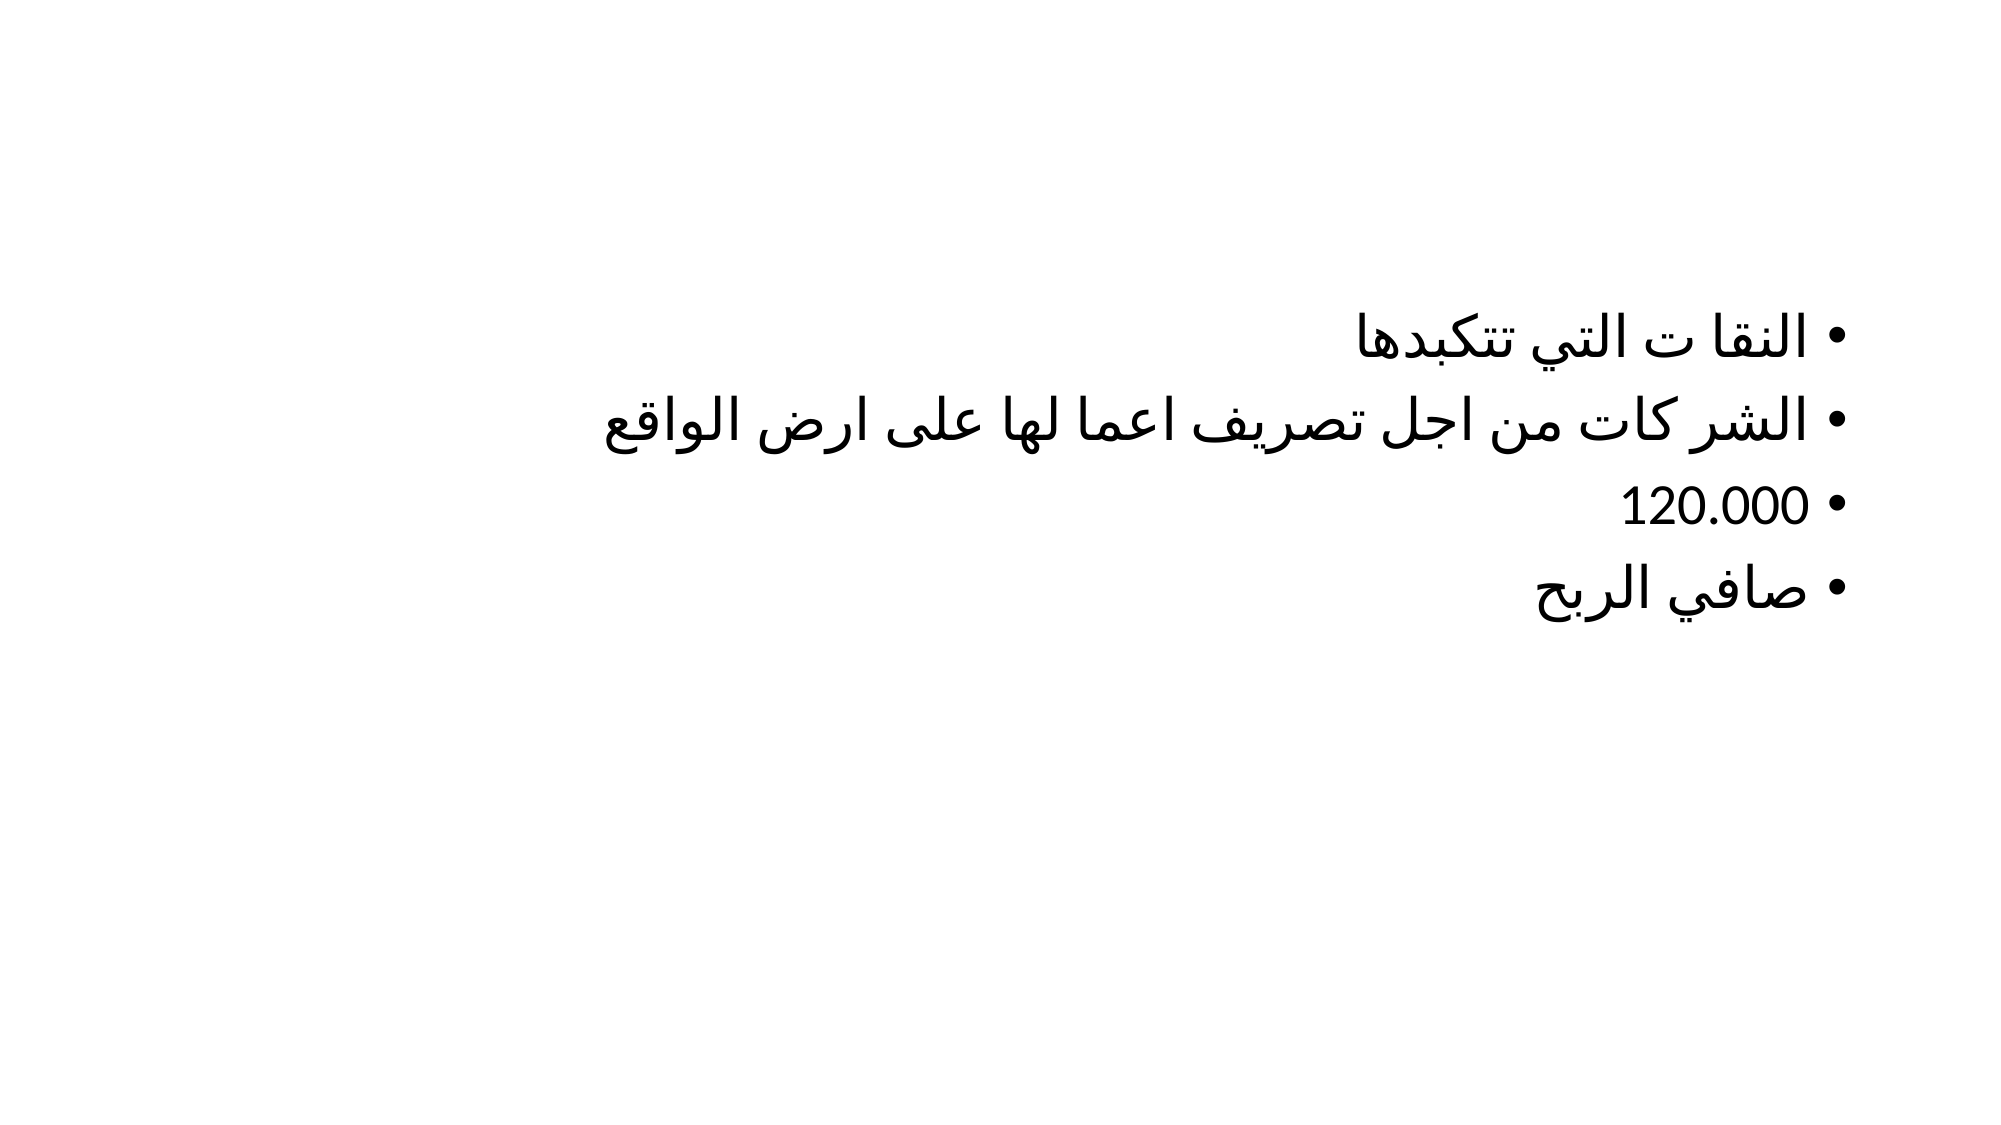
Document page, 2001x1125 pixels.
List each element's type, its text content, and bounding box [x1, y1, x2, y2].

list النقا ت التي تتكبدها الشر كات من اجل تصريف اعما لها على ارض الواقع 120.000 صافي الربح [137, 299, 1863, 1014]
